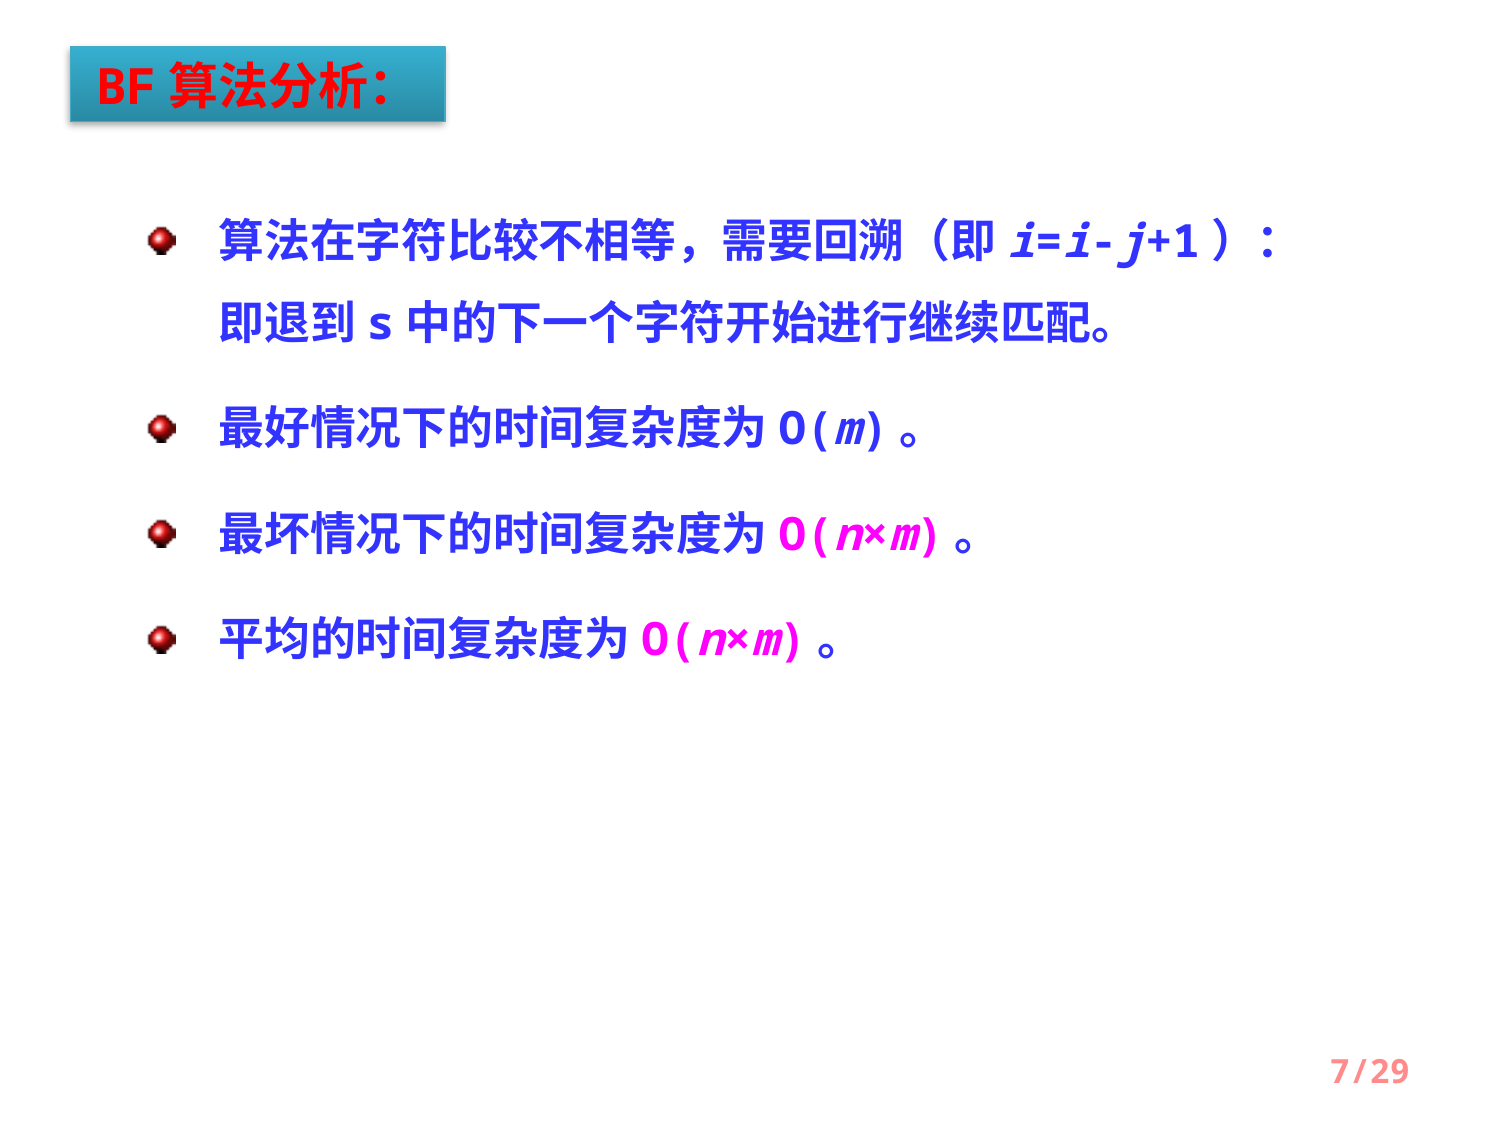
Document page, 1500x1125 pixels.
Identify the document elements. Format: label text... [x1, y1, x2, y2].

picture [143, 410, 176, 443]
picture [143, 222, 176, 255]
picture [143, 621, 176, 654]
picture [143, 515, 176, 548]
text_box BF算法分析： [70, 46, 446, 122]
text_box 算法在字符比较不相等，需要回溯（即i=i-j+1）：即退到s中的下一个字符开始进行继续匹配。 最好情况下的时间复杂度为O(m)。 最坏情况下的时间复杂度为O(n×m)。 平均的时间复杂度为O(n×m)。 [128, 176, 1345, 672]
slide_number 7/29 [1074, 1042, 1425, 1103]
